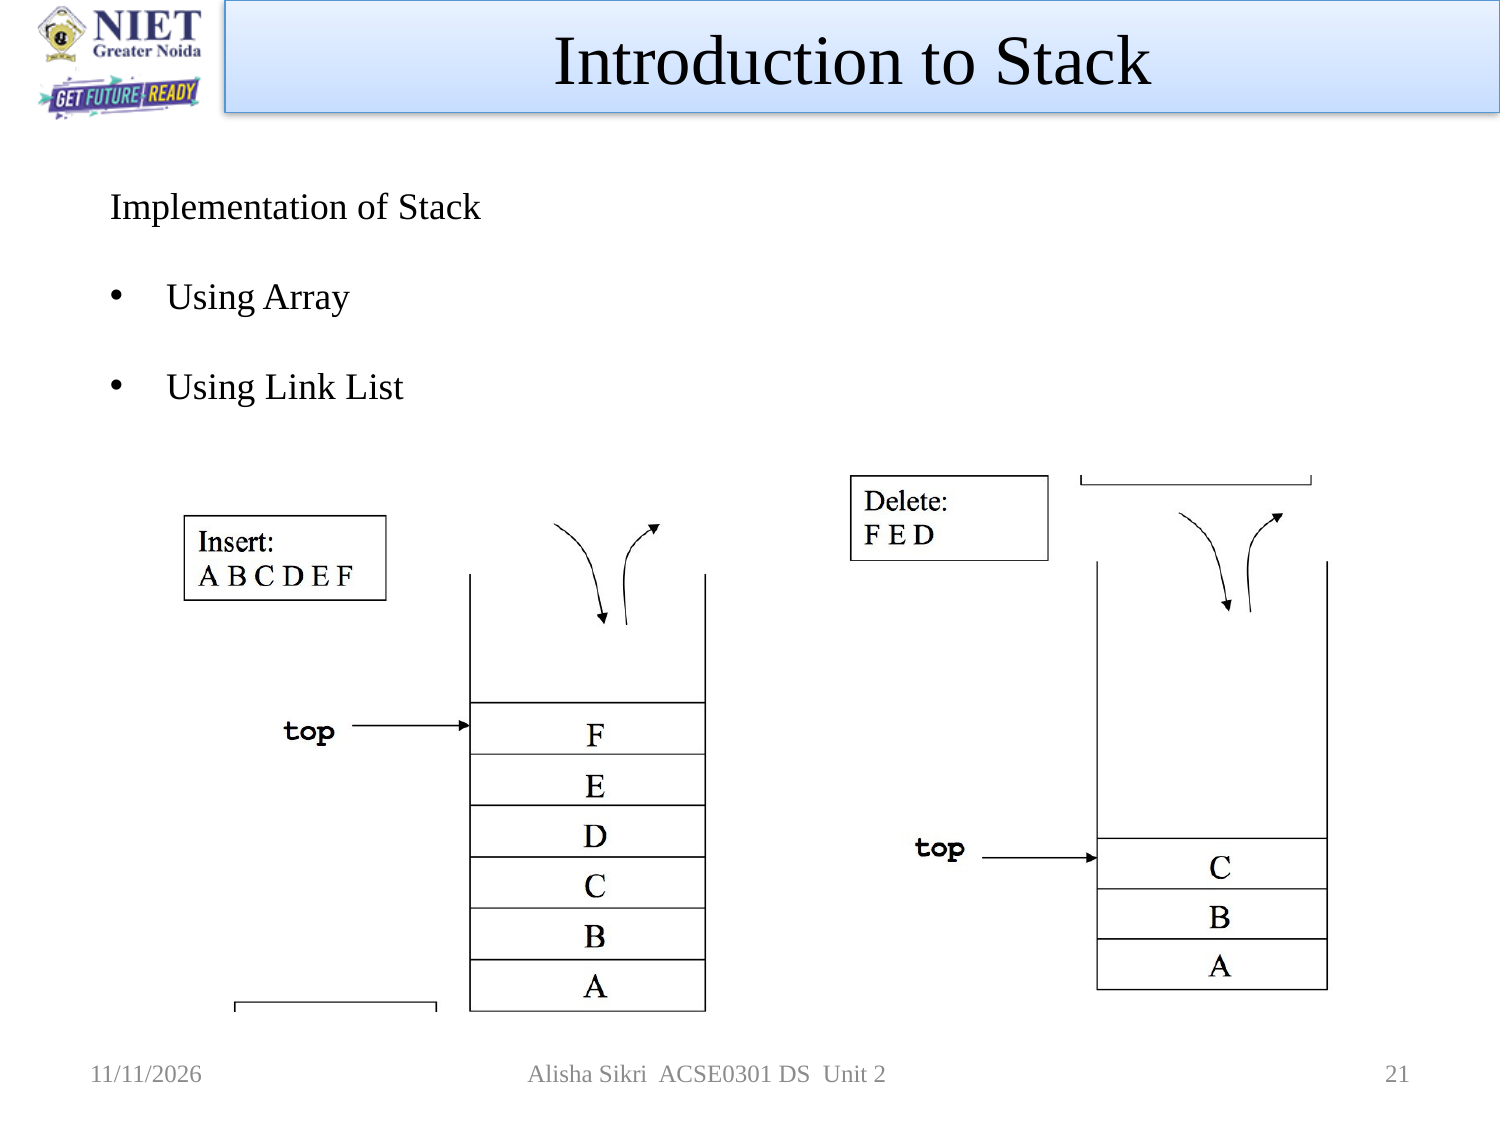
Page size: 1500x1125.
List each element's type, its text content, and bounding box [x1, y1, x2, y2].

footer Alisha Sikri ACSE0301 DS Unit 2 [512, 1042, 988, 1103]
text_box Implementation of Stack Using Array Using Link List [95, 175, 1425, 460]
text_box [151, 492, 794, 1012]
picture [0, 0, 238, 130]
text_box [796, 475, 1440, 1014]
slide_number 21 [1074, 1042, 1425, 1103]
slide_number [75, 1042, 425, 1103]
text_box Introduction to Stack [241, 0, 1500, 113]
